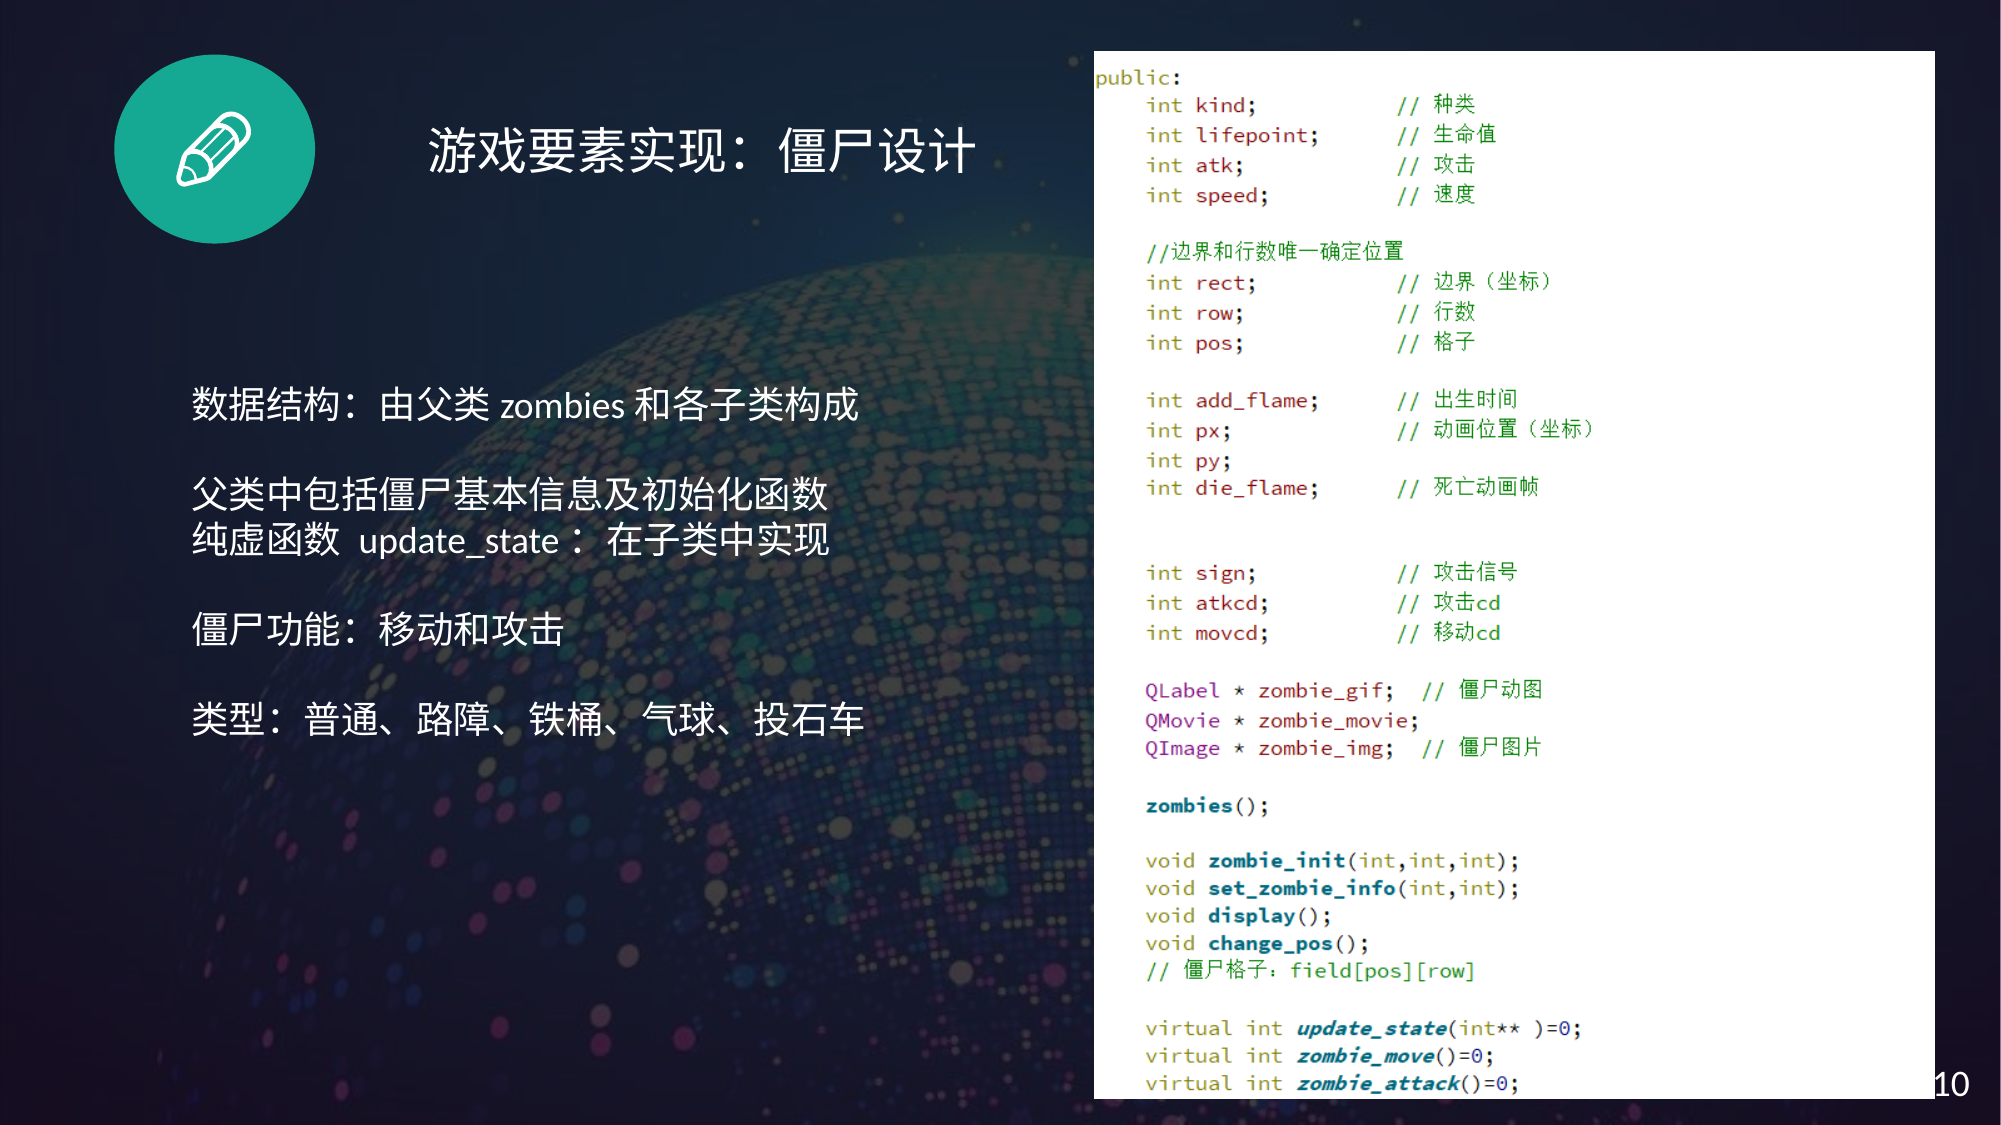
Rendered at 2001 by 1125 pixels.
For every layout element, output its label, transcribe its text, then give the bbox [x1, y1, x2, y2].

text_box [112, 52, 318, 246]
text_box [176, 111, 252, 187]
text_box 游戏要素实现：僵尸设计 [412, 112, 1013, 188]
slide_number 10 [1917, 1051, 2001, 1112]
picture [1094, 50, 1936, 1099]
text_box 数据结构：由父类zombies和各子类构成 父类中包括僵尸基本信息及初始化函数 纯虚函数 update_state：在子类中实现 僵尸功能：移动和攻击 类型：普通、路障、铁桶、气球、投石车 [176, 373, 1089, 794]
